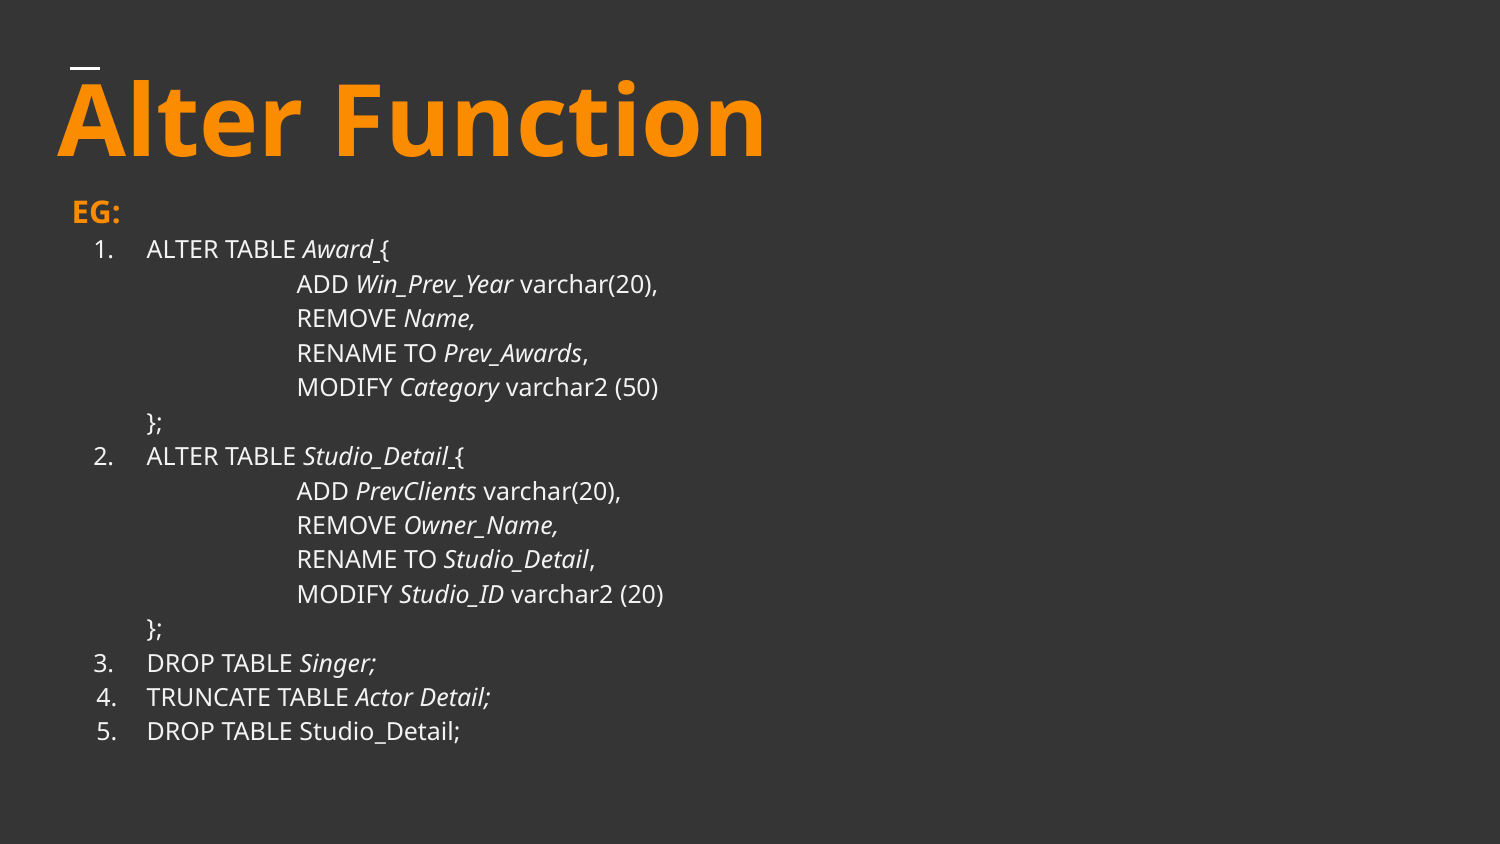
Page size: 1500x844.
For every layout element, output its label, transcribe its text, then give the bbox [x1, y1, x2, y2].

title EG: ALTER TABLE Award { ADD Win_Prev_Year varchar(20), REMOVE Name, RENAME TO Prev_Awards, MODIFY Category varchar2 (50) }; ALTER TABLE Studio_Detail { ADD PrevClients varchar(20), REMOVE Owner_Name, RENAME TO Studio_Detail, MODIFY Studio_ID varchar2 (20) }; DROP TABLE Singer; TRUNCATE TABLE Actor Detail; DROP TABLE Studio_Detail; [56, 171, 1444, 790]
title Alter Function [42, 41, 1458, 191]
